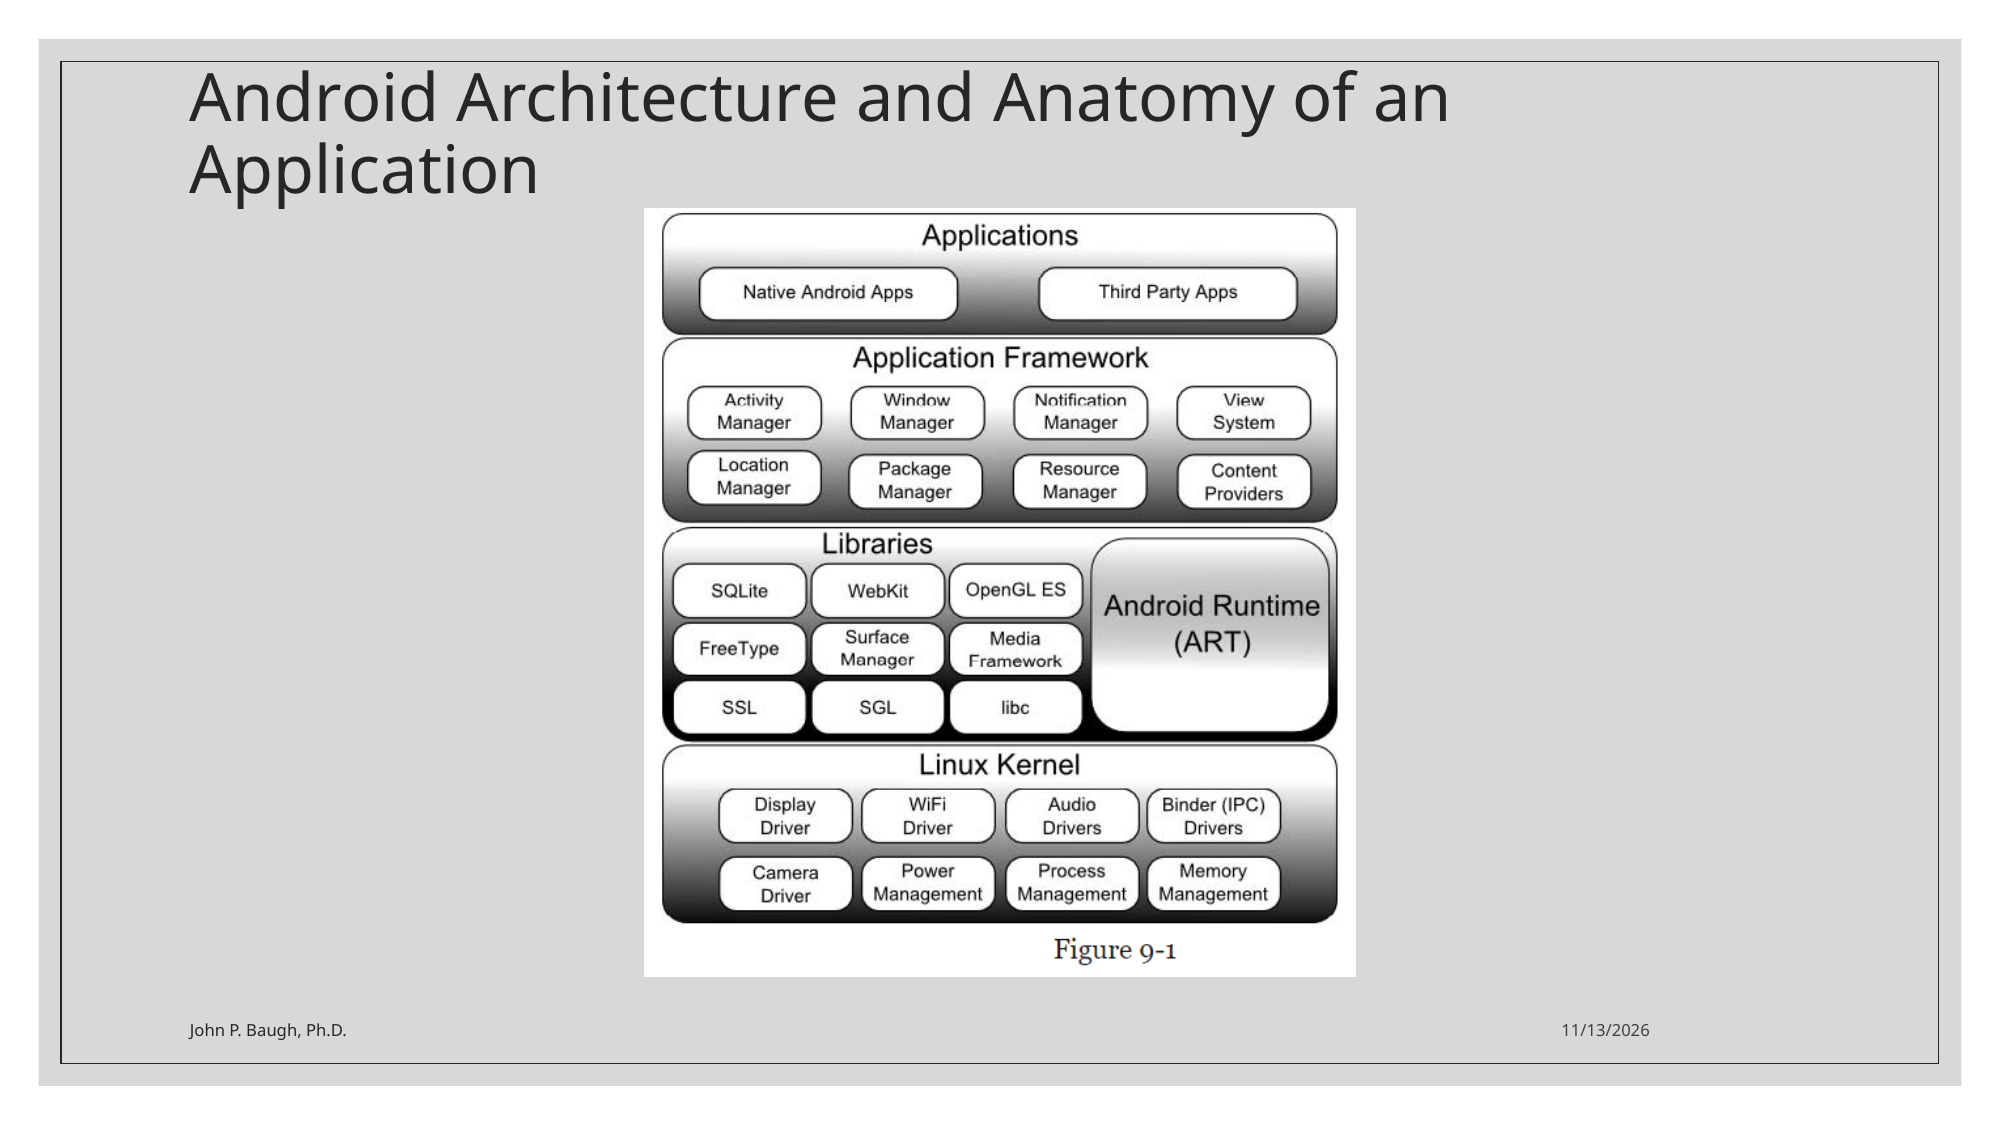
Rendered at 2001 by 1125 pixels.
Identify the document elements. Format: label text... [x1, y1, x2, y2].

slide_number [1190, 990, 1665, 1050]
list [644, 208, 1356, 977]
title Android Architecture and Anatomy of an Application [174, 75, 1825, 198]
footer John P. Baugh, Ph.D. [174, 990, 1130, 1050]
